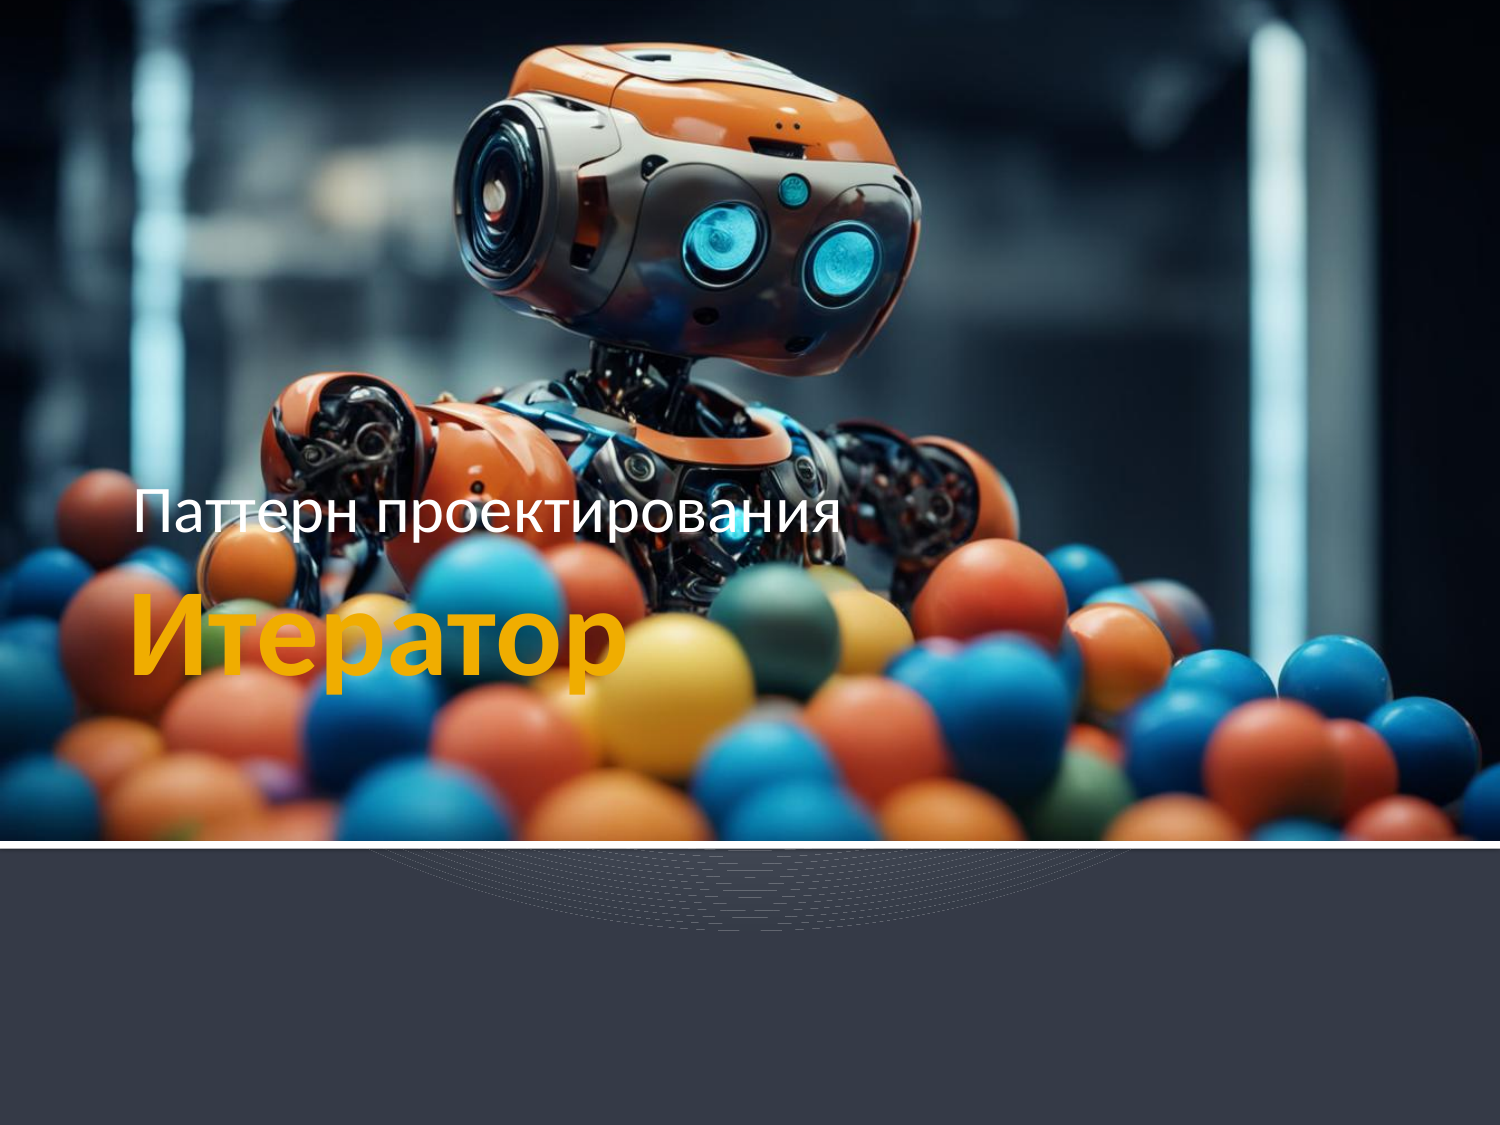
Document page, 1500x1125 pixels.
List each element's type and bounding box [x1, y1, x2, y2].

picture [0, 0, 1500, 841]
picture [827, 833, 838, 841]
